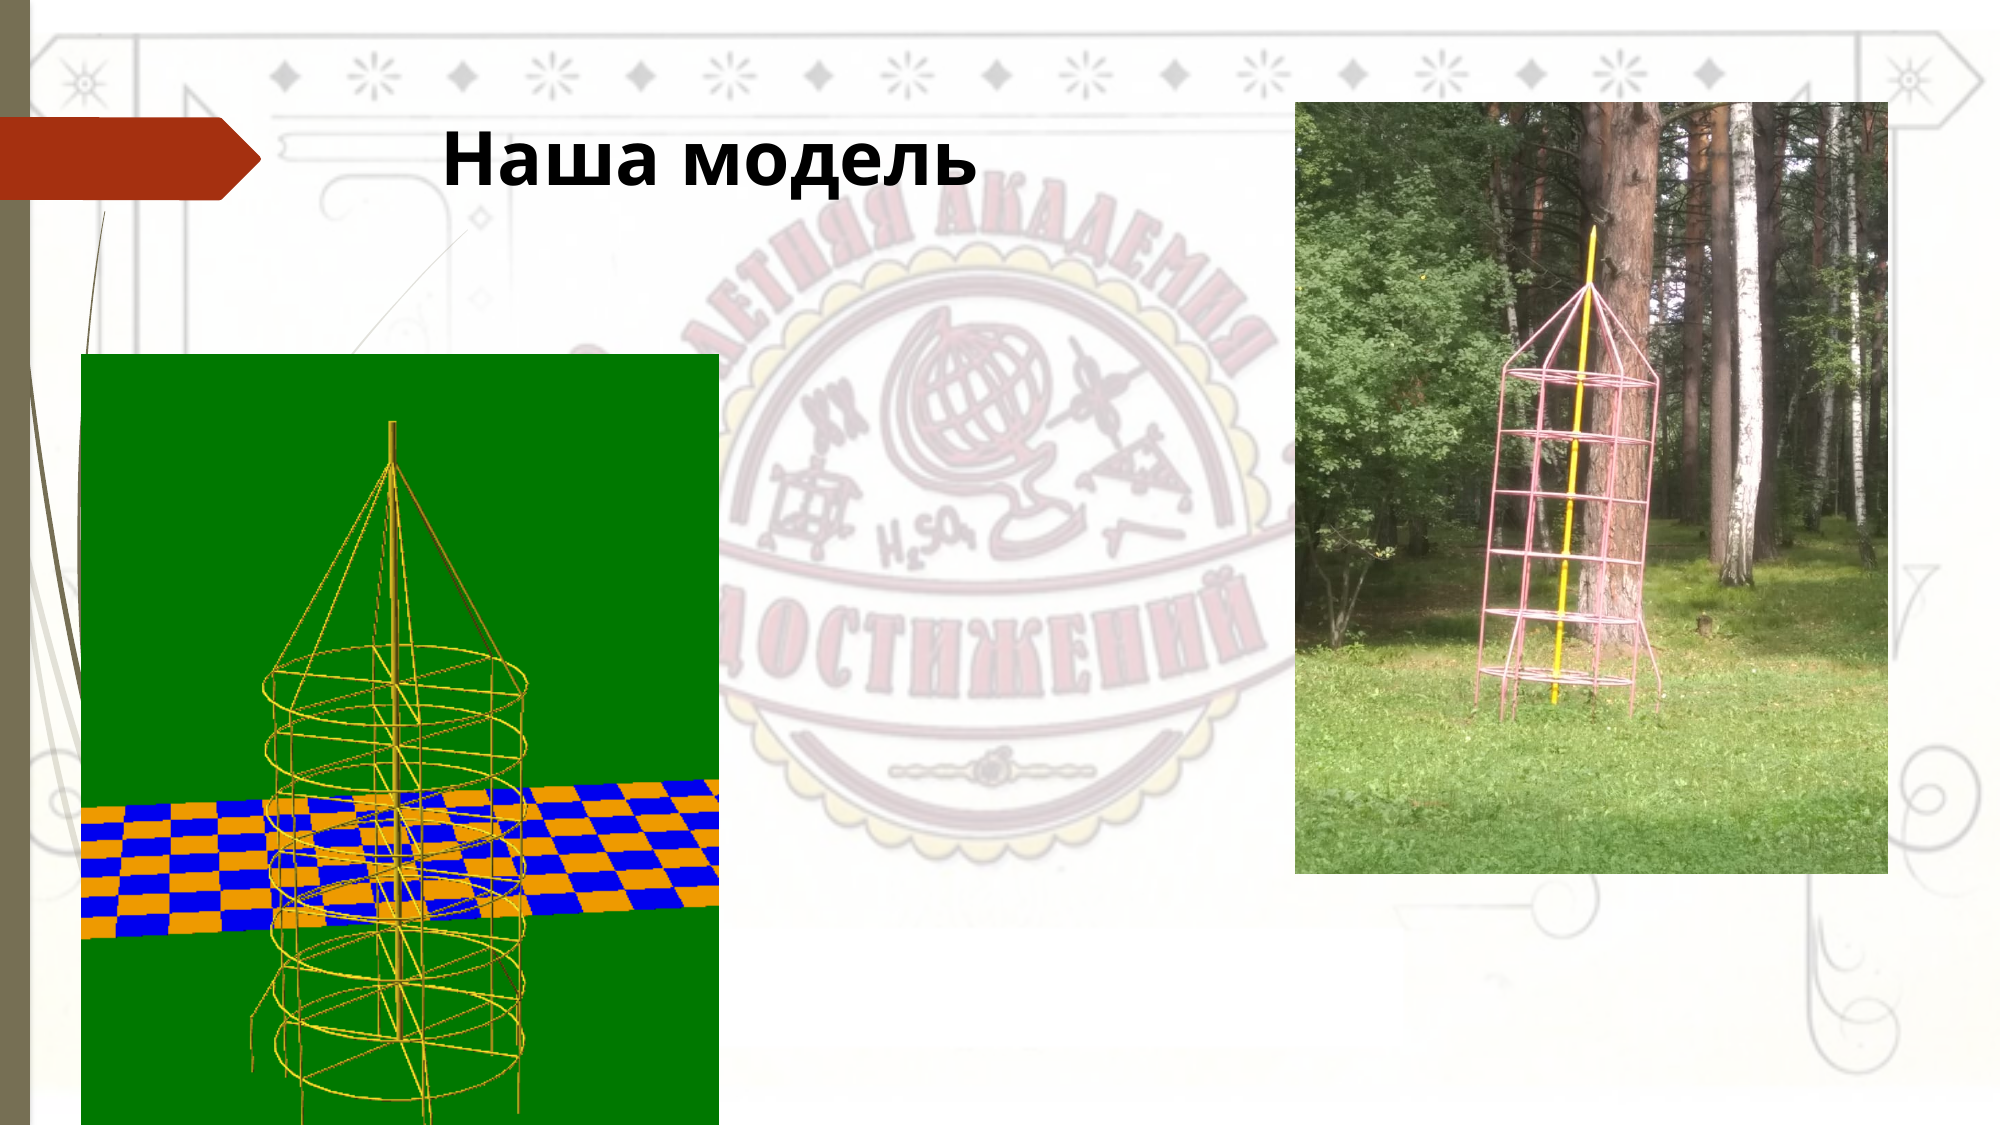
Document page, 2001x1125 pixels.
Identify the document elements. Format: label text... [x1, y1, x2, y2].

title Наша модель [425, 102, 1294, 313]
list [1294, 102, 1888, 875]
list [81, 353, 719, 1125]
